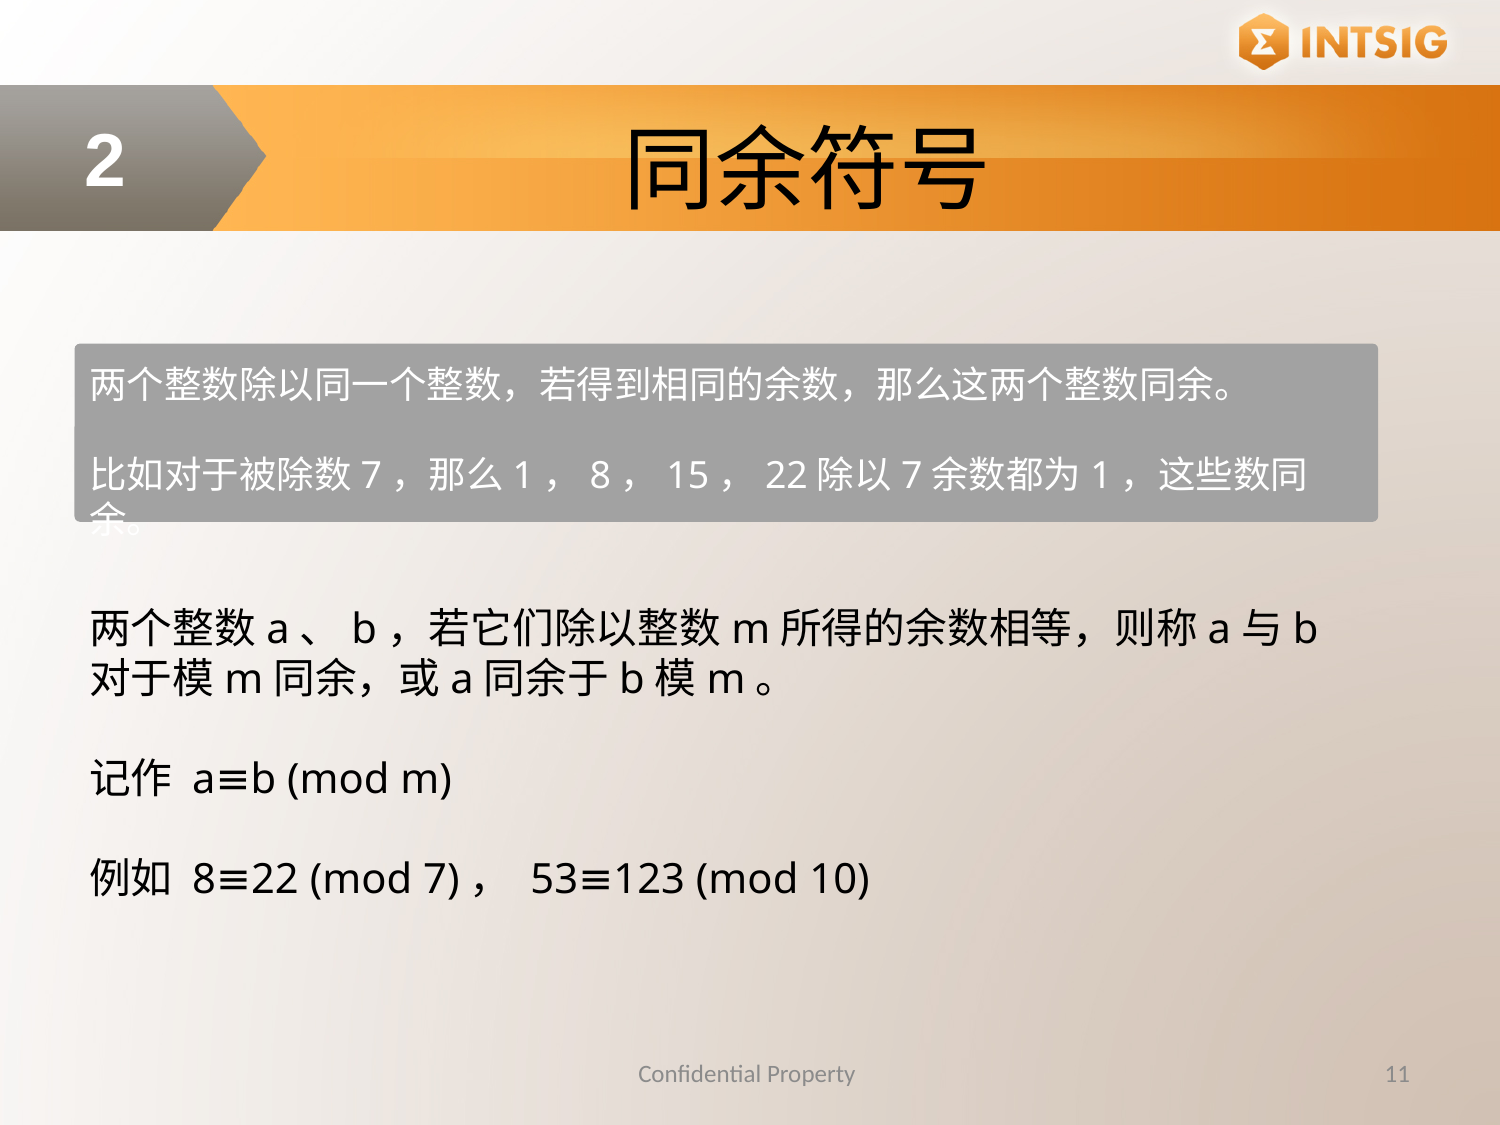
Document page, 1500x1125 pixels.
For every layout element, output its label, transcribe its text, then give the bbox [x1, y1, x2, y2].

text_box 2 [70, 103, 140, 209]
picture [0, 0, 1500, 1125]
text_box 两个整数a、b，若它们除以整数m所得的余数相等，则称a与b对于模m同余，或a同余于b模m。 记作 a≡b (mod m) 例如 8≡22 (mod 7)， 53≡123 (mod 10) [74, 594, 1381, 910]
slide_number 11 [1074, 1042, 1425, 1103]
text_box 同余符号 [277, 103, 1338, 229]
footer Confidential Property [512, 1042, 988, 1103]
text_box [74, 343, 1397, 523]
